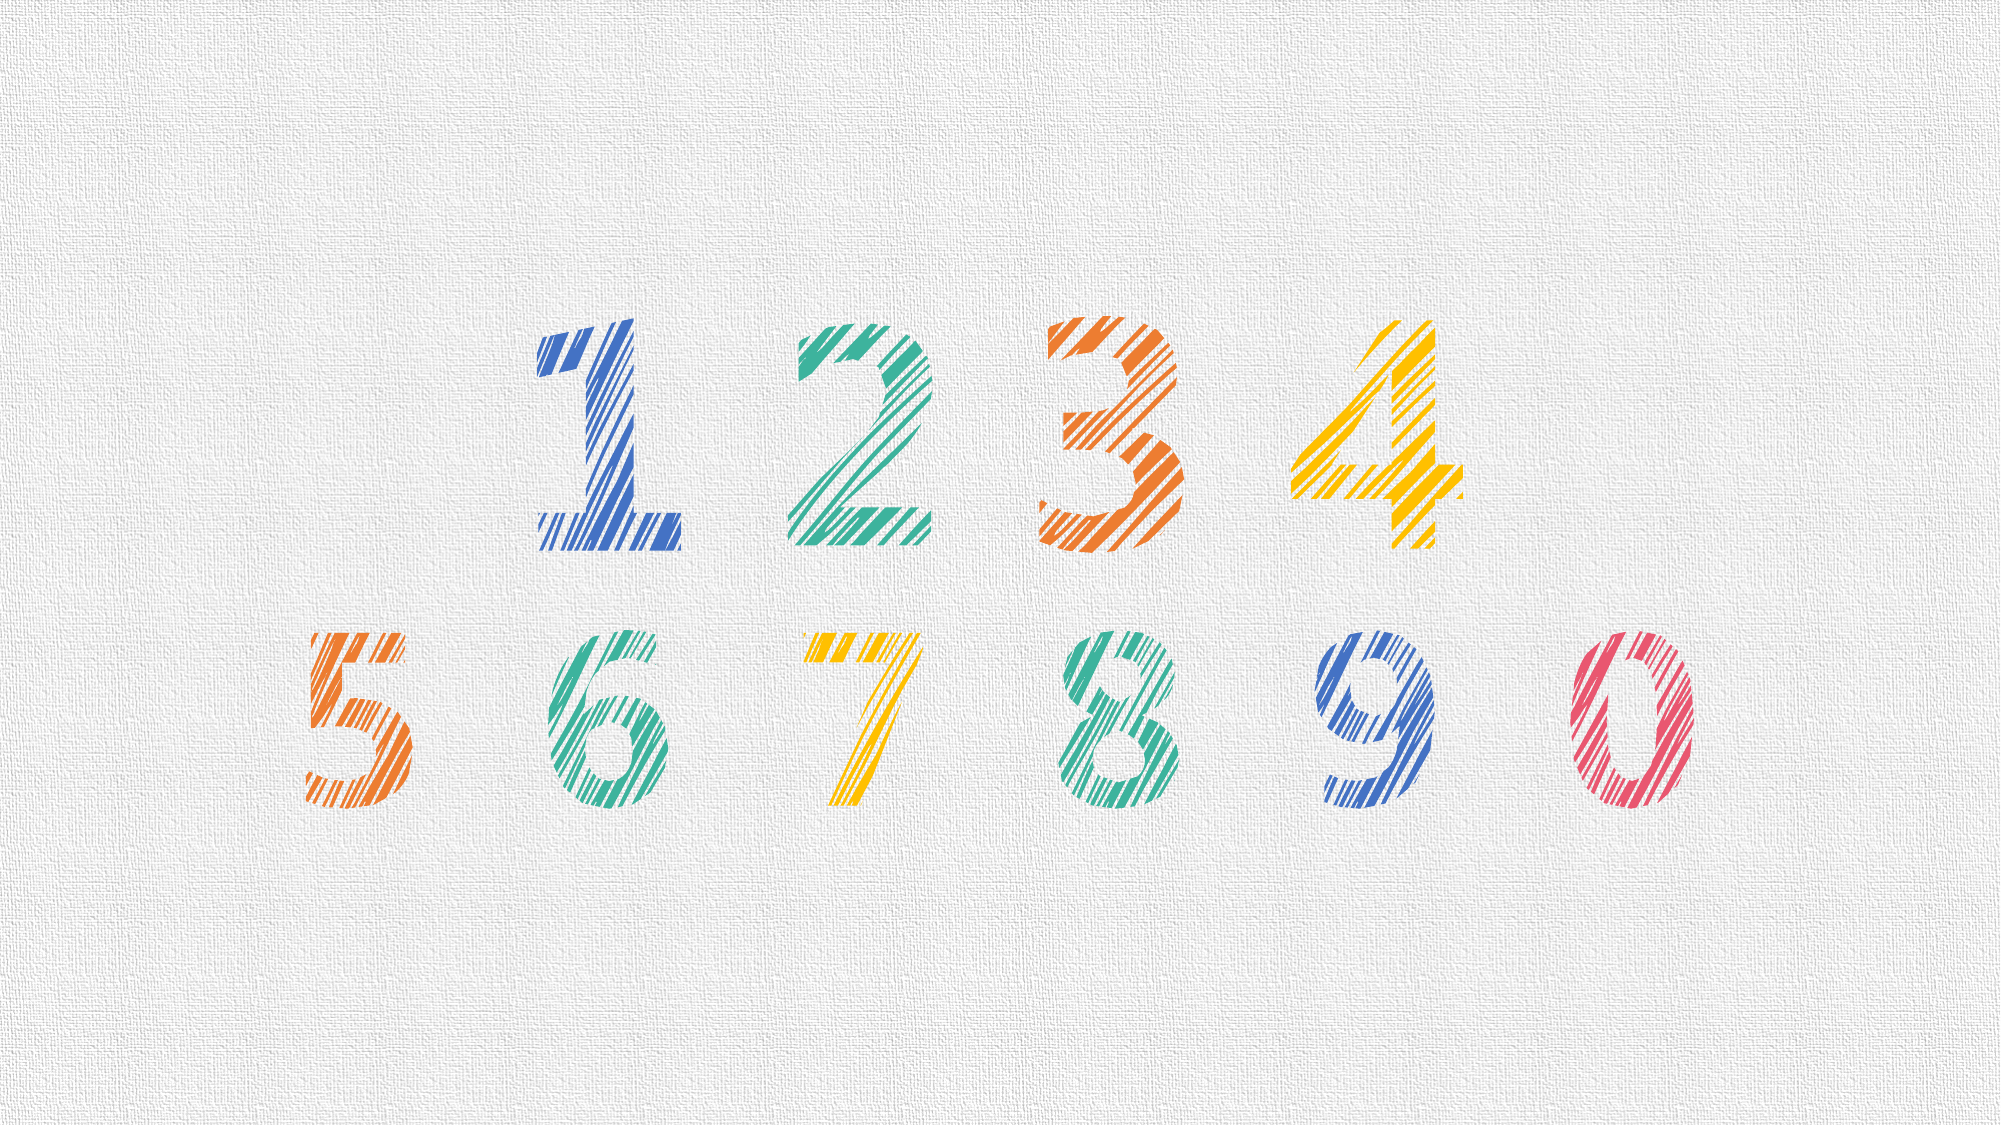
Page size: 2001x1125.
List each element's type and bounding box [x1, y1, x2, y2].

text_box [1644, 635, 1662, 666]
text_box [882, 355, 929, 405]
text_box [602, 702, 666, 809]
text_box [614, 505, 638, 551]
text_box [585, 345, 634, 466]
text_box [1382, 634, 1400, 662]
text_box [794, 391, 933, 546]
text_box [371, 706, 392, 742]
text_box [1615, 778, 1640, 808]
text_box [374, 632, 402, 663]
text_box [603, 630, 634, 667]
text_box [305, 771, 313, 787]
text_box [1340, 708, 1369, 743]
text_box [636, 633, 656, 661]
text_box [803, 632, 837, 663]
text_box [628, 512, 655, 551]
text_box [1586, 743, 1611, 795]
text_box [1154, 672, 1175, 709]
text_box [368, 632, 387, 663]
text_box [1647, 638, 1667, 670]
picture [0, 0, 2001, 1125]
text_box [358, 721, 413, 807]
text_box [1075, 349, 1174, 450]
text_box [1573, 694, 1609, 763]
text_box [1063, 408, 1109, 450]
text_box [643, 640, 657, 663]
text_box [558, 326, 595, 373]
text_box [1654, 649, 1679, 693]
text_box [1314, 642, 1338, 693]
text_box [1609, 777, 1626, 805]
text_box [1060, 686, 1131, 799]
text_box [833, 323, 891, 364]
text_box [1127, 658, 1173, 739]
text_box [620, 697, 641, 729]
text_box [585, 385, 634, 498]
text_box [1396, 647, 1417, 684]
text_box [1382, 443, 1436, 508]
text_box [1362, 714, 1381, 744]
text_box [1333, 779, 1363, 808]
text_box [628, 631, 647, 659]
text_box [621, 630, 641, 659]
text_box [1119, 647, 1167, 732]
text_box [1039, 512, 1082, 546]
text_box [1137, 638, 1155, 667]
text_box [1624, 631, 1643, 661]
text_box [1291, 320, 1434, 494]
text_box [1048, 316, 1086, 360]
text_box [1039, 500, 1048, 513]
text_box [1078, 452, 1181, 553]
text_box [575, 767, 597, 804]
text_box [1391, 464, 1463, 549]
text_box [1327, 683, 1355, 736]
text_box [1651, 644, 1673, 679]
text_box [1127, 342, 1171, 390]
text_box [1391, 365, 1436, 416]
text_box [312, 778, 329, 805]
text_box [1387, 637, 1404, 665]
text_box [881, 340, 923, 389]
text_box [1343, 464, 1379, 499]
text_box [1291, 450, 1341, 499]
text_box [638, 512, 662, 551]
text_box [305, 775, 323, 802]
text_box [1102, 780, 1127, 809]
text_box [1118, 432, 1154, 465]
text_box [1372, 657, 1424, 743]
text_box [1140, 642, 1162, 679]
text_box [310, 632, 370, 729]
text_box [1577, 715, 1608, 781]
text_box [1570, 631, 1627, 742]
text_box [1315, 632, 1363, 718]
text_box [334, 698, 383, 733]
text_box [1114, 718, 1166, 809]
text_box [560, 413, 634, 551]
text_box [788, 375, 933, 541]
text_box [828, 632, 923, 806]
text_box [339, 711, 402, 809]
text_box [1391, 397, 1436, 450]
text_box [1068, 630, 1115, 706]
text_box [1656, 660, 1685, 717]
text_box [585, 331, 634, 436]
text_box [585, 318, 634, 421]
text_box [1633, 632, 1657, 661]
text_box [1106, 467, 1185, 552]
text_box [1627, 671, 1695, 809]
text_box [1058, 717, 1091, 768]
text_box [1057, 511, 1110, 552]
text_box [1104, 377, 1177, 454]
text_box [1391, 380, 1436, 428]
text_box [1063, 636, 1092, 691]
text_box [548, 512, 566, 551]
text_box [1133, 440, 1172, 485]
text_box [1599, 767, 1616, 801]
text_box [1060, 316, 1126, 361]
text_box [798, 323, 855, 382]
text_box [1121, 328, 1165, 377]
text_box [1324, 774, 1339, 803]
text_box [537, 331, 570, 378]
text_box [1603, 773, 1621, 804]
text_box [1310, 464, 1358, 499]
text_box [611, 695, 629, 723]
text_box [590, 780, 614, 807]
text_box [876, 334, 911, 370]
text_box [649, 512, 681, 551]
text_box [585, 778, 602, 805]
text_box [1369, 631, 1394, 660]
text_box [1391, 354, 1436, 404]
text_box [1360, 630, 1381, 663]
text_box [1355, 420, 1436, 499]
text_box [1121, 632, 1145, 660]
text_box [1392, 642, 1411, 672]
text_box [1364, 667, 1435, 808]
text_box [1039, 508, 1062, 537]
text_box [538, 512, 560, 551]
text_box [1085, 774, 1113, 807]
text_box [1112, 323, 1149, 359]
text_box [321, 779, 345, 808]
text_box [1391, 327, 1436, 391]
text_box [1350, 775, 1378, 809]
text_box [1085, 362, 1177, 451]
text_box [388, 634, 406, 663]
text_box [550, 631, 619, 793]
text_box [868, 363, 930, 431]
text_box [631, 738, 669, 805]
text_box [1130, 731, 1173, 807]
text_box [548, 635, 600, 739]
text_box [1132, 635, 1150, 663]
text_box [1113, 631, 1131, 659]
text_box [1144, 743, 1180, 805]
